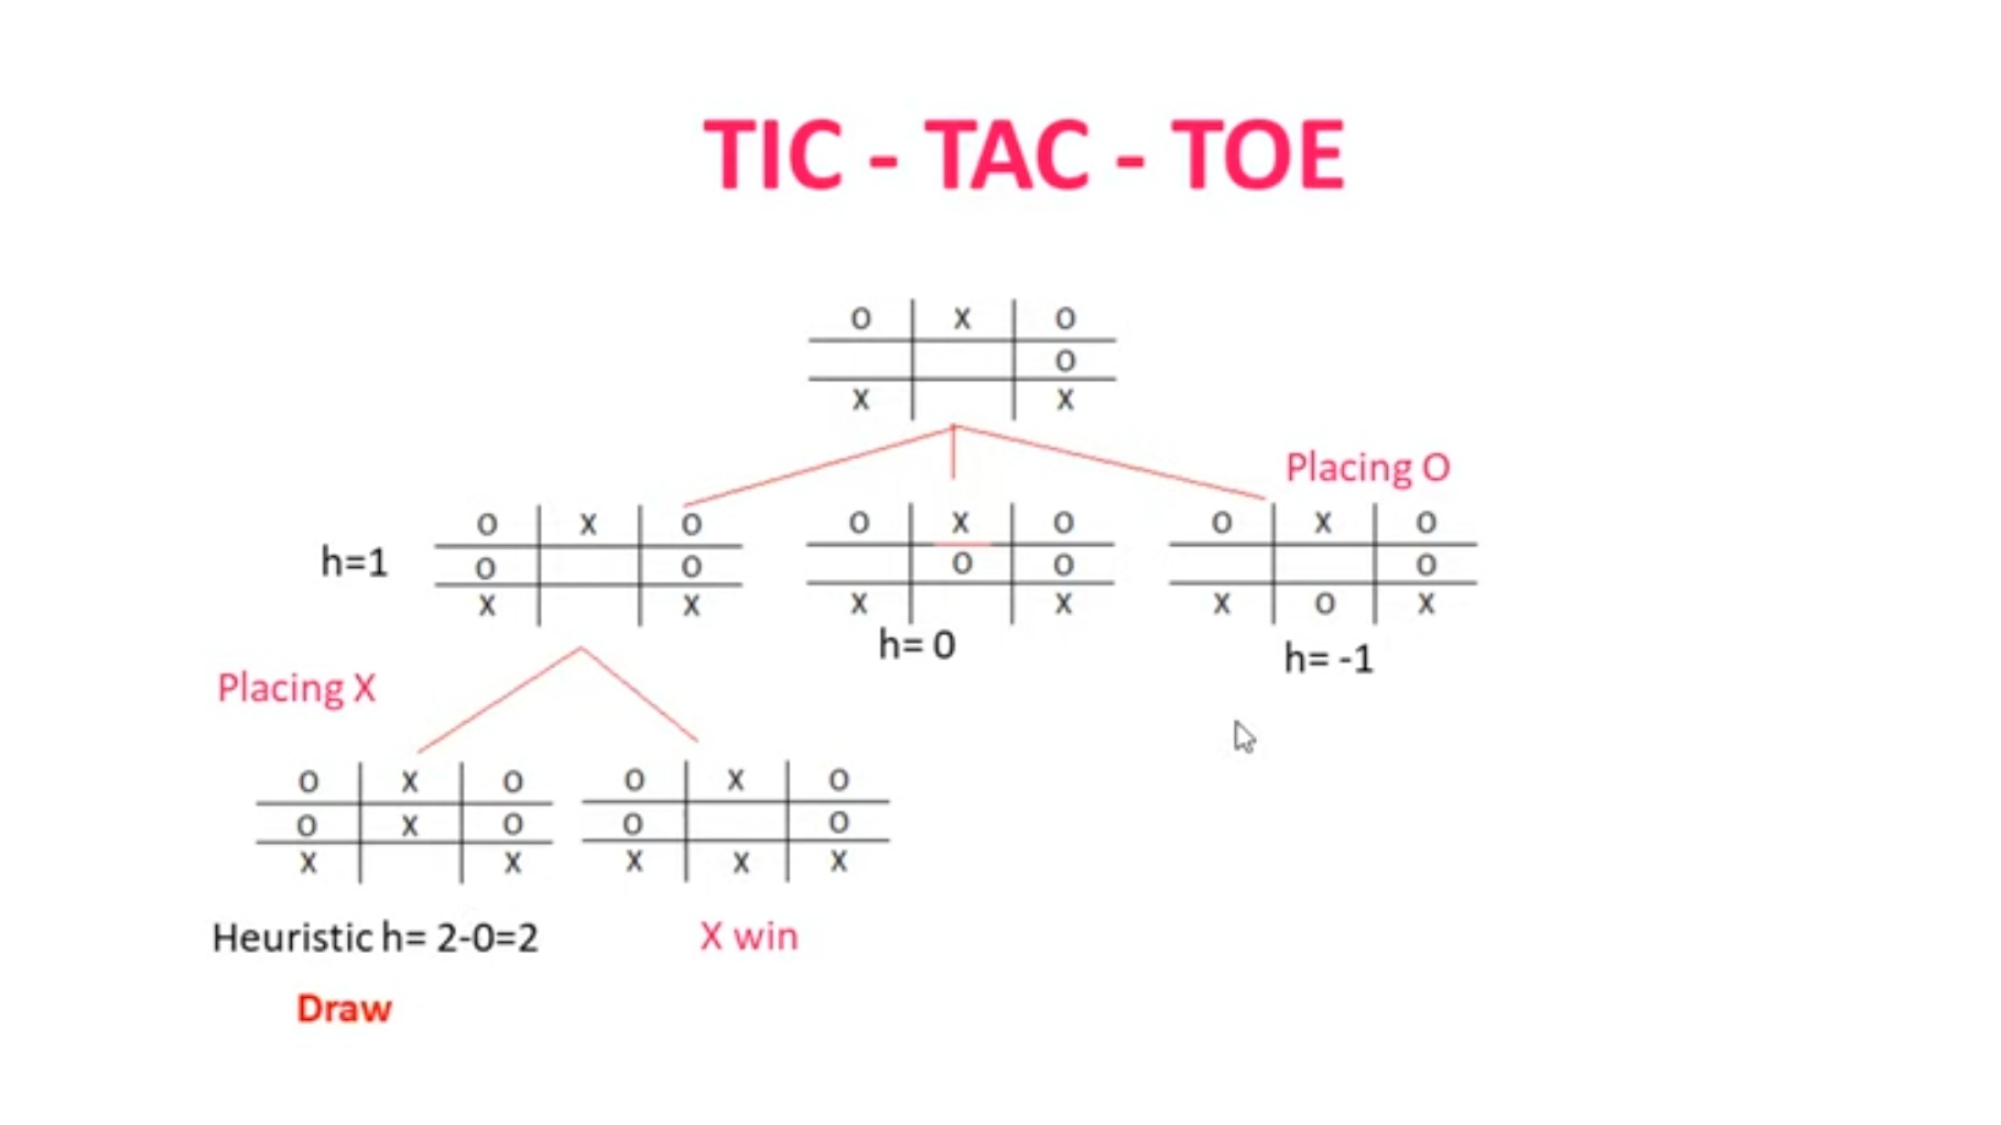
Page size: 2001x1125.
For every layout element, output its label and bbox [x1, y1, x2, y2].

list [179, 59, 1810, 1076]
